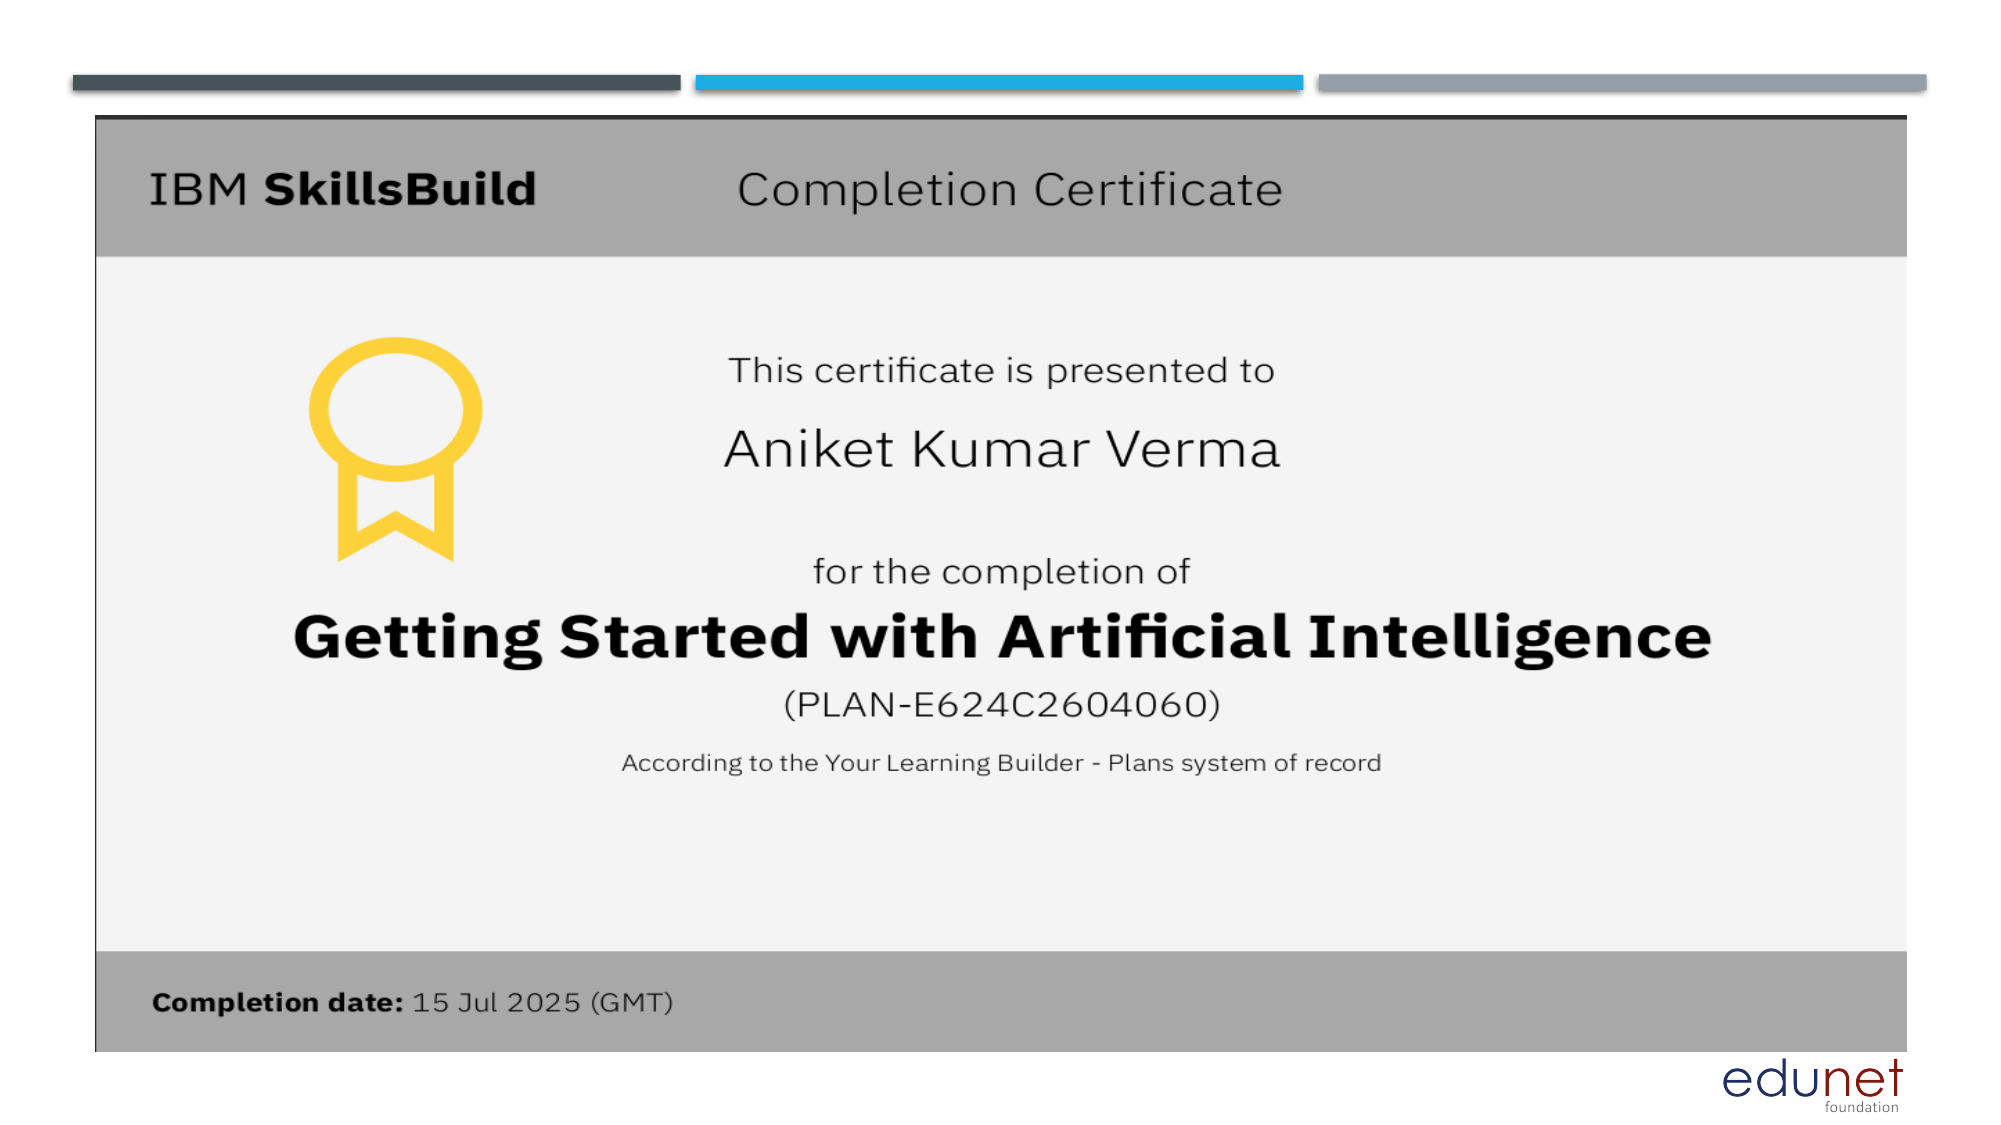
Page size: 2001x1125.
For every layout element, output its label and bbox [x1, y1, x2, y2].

picture [95, 114, 1907, 1053]
picture [1719, 1056, 1905, 1116]
